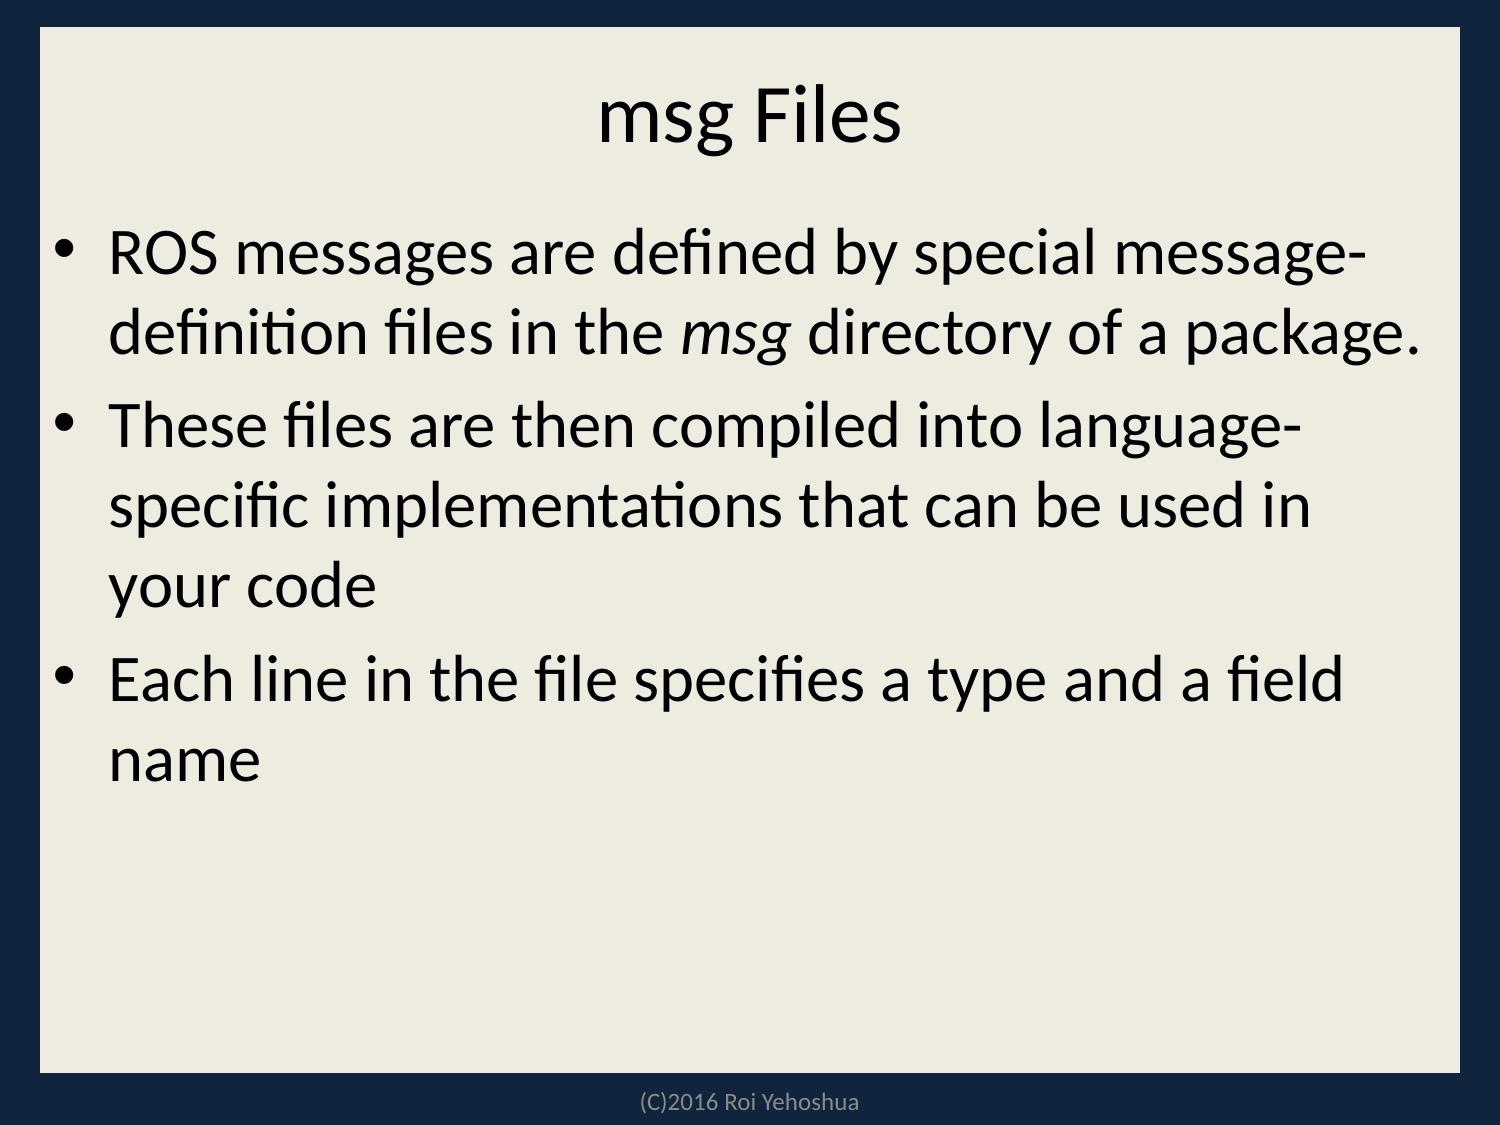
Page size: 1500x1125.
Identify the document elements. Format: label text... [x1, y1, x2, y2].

footer (C)2016 Roi Yehoshua [512, 1074, 988, 1125]
title msg Files [37, 31, 1463, 188]
list ROS messages are defined by special message-definition files in the msg directory of a package. These files are then compiled into language-specific implementations that can be used in your code Each line in the file specifies a type and a field name [37, 200, 1463, 1080]
